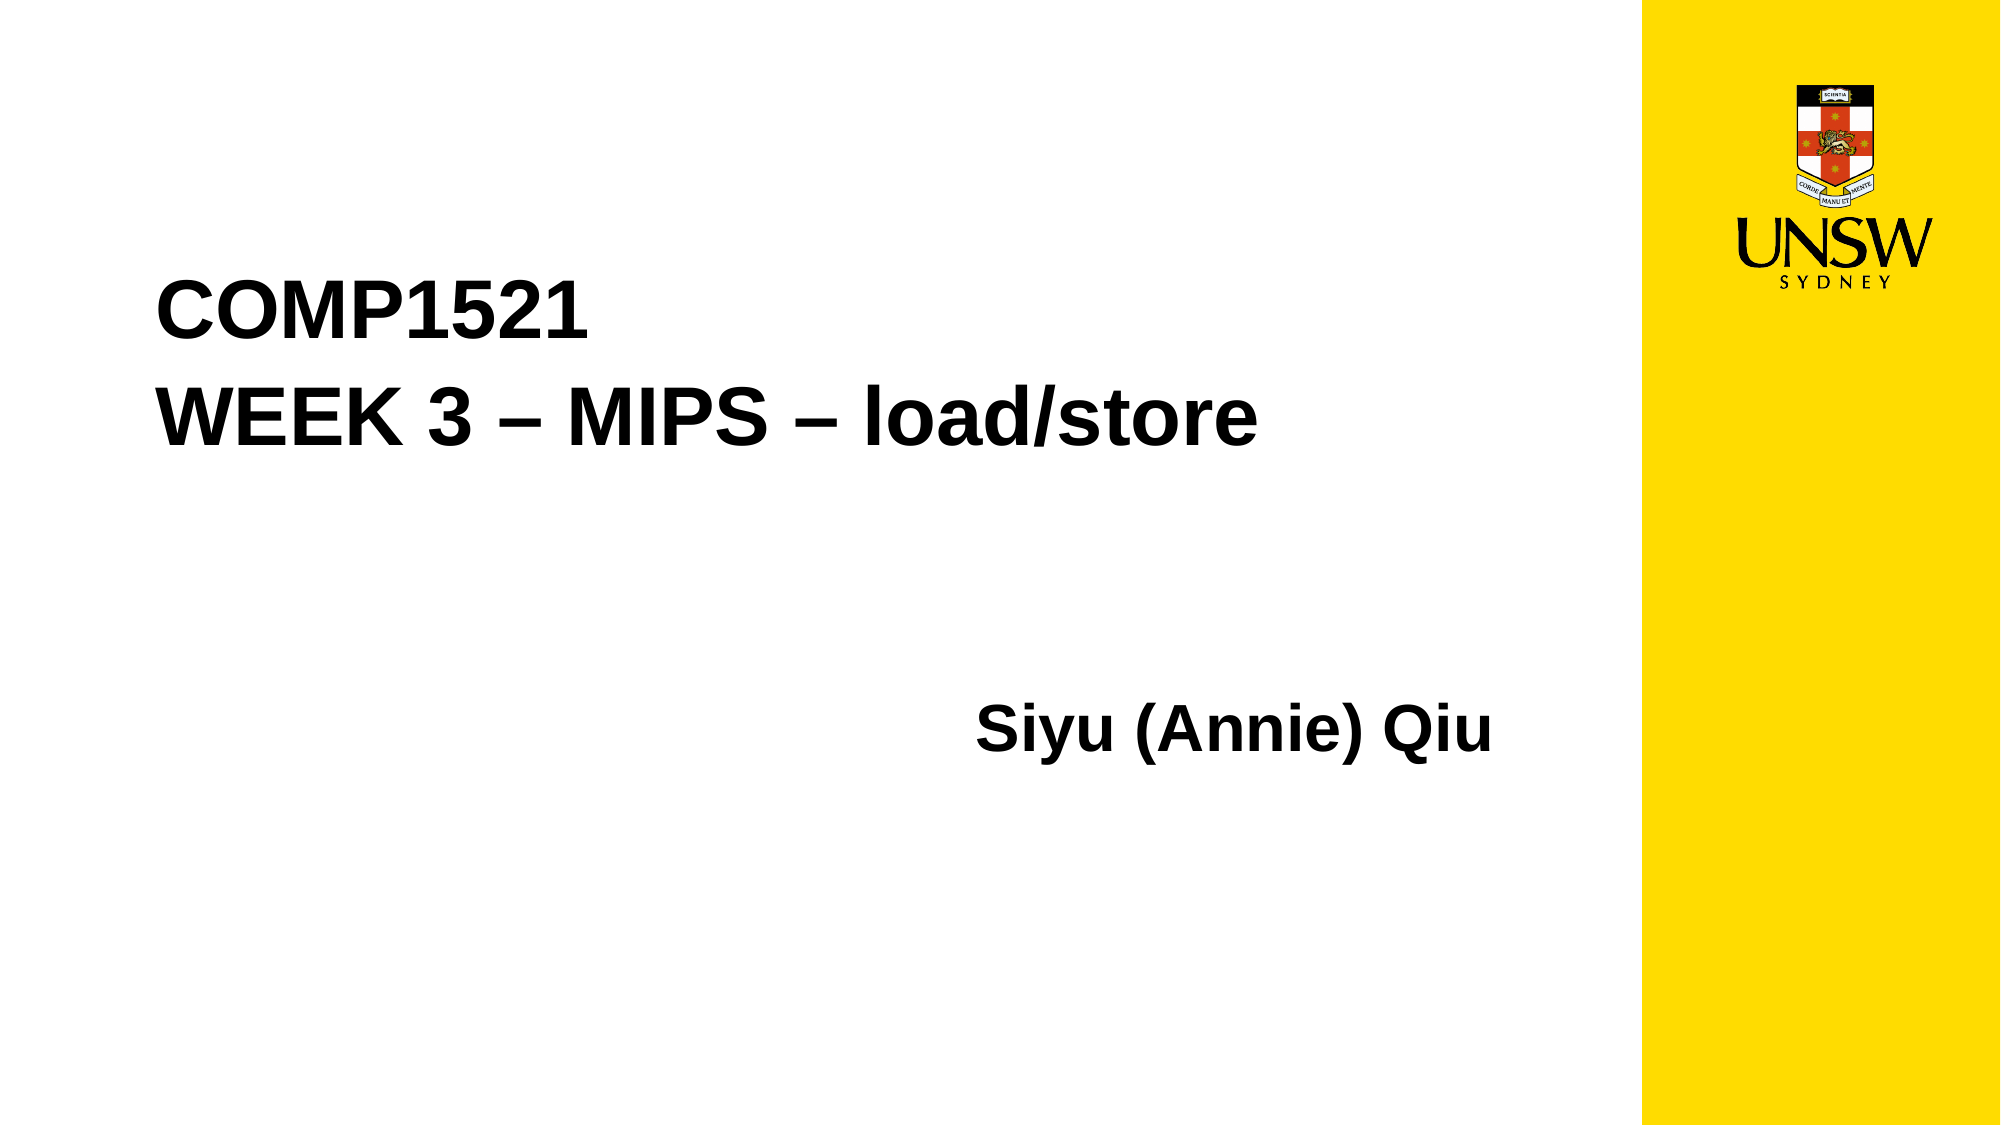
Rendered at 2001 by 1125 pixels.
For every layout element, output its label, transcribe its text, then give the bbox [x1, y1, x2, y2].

text_box Siyu (Annie) Qiu [960, 677, 1556, 773]
title COMP1521 WEEK 3 – MIPS – load/store [140, 240, 1592, 678]
picture [1737, 85, 1933, 289]
